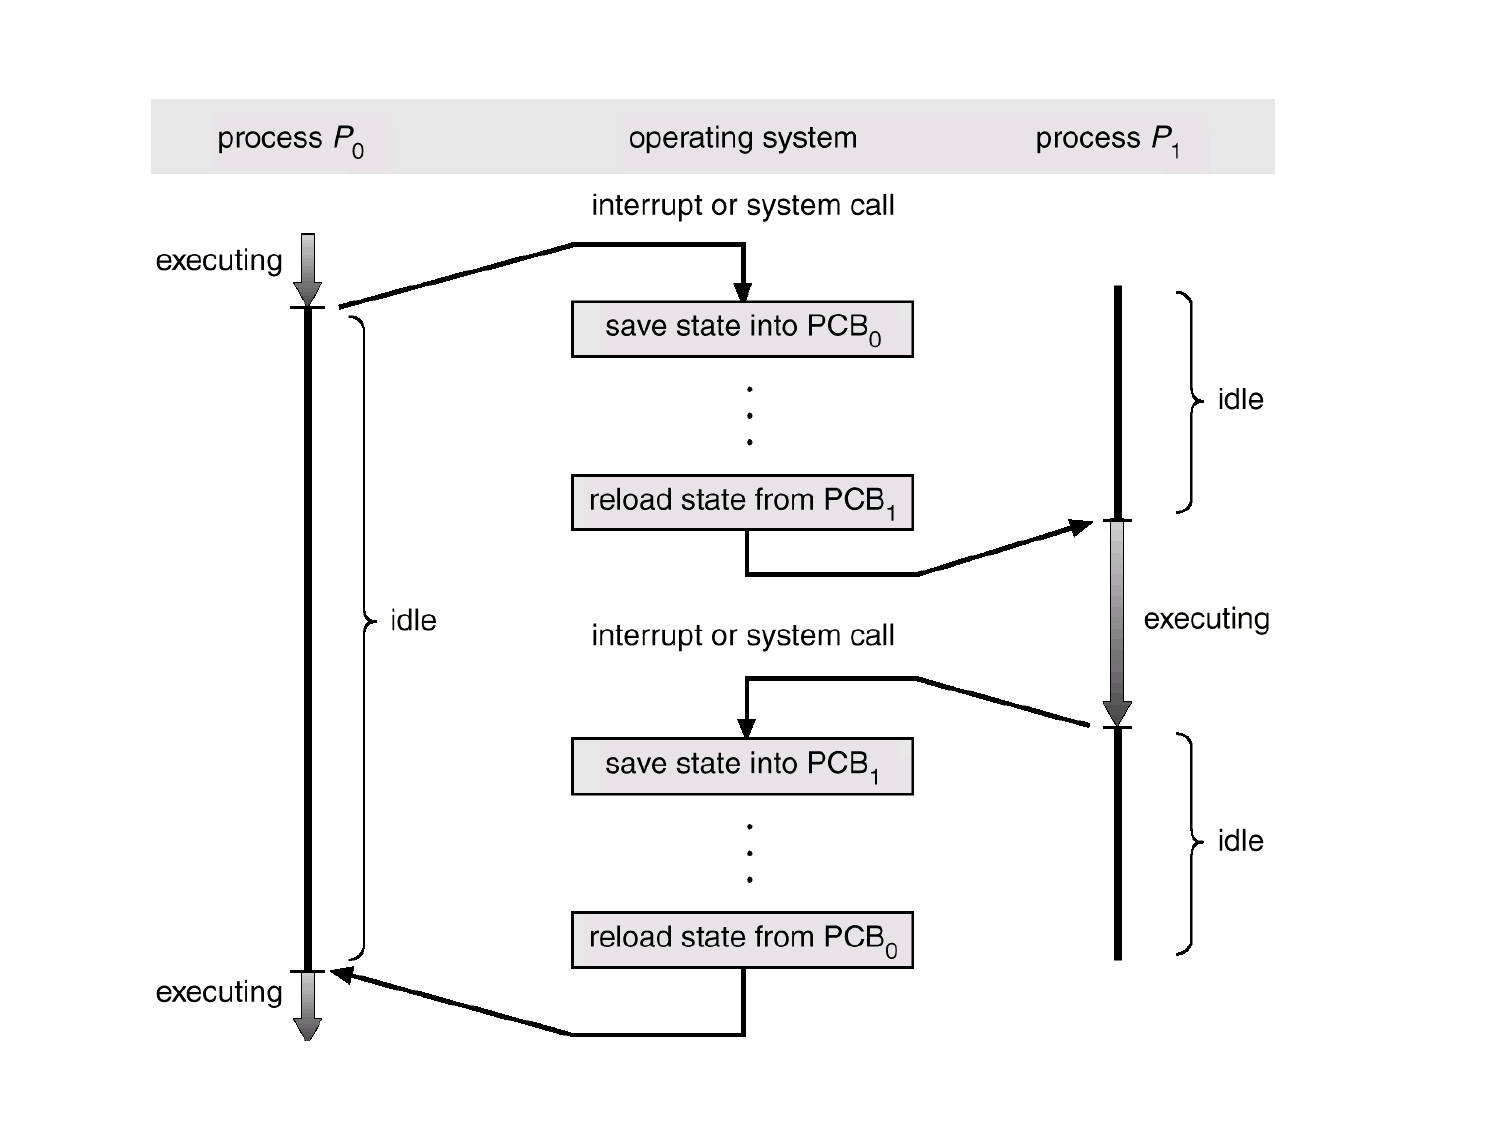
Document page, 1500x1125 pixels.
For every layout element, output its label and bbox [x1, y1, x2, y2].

picture [150, 99, 1275, 1041]
